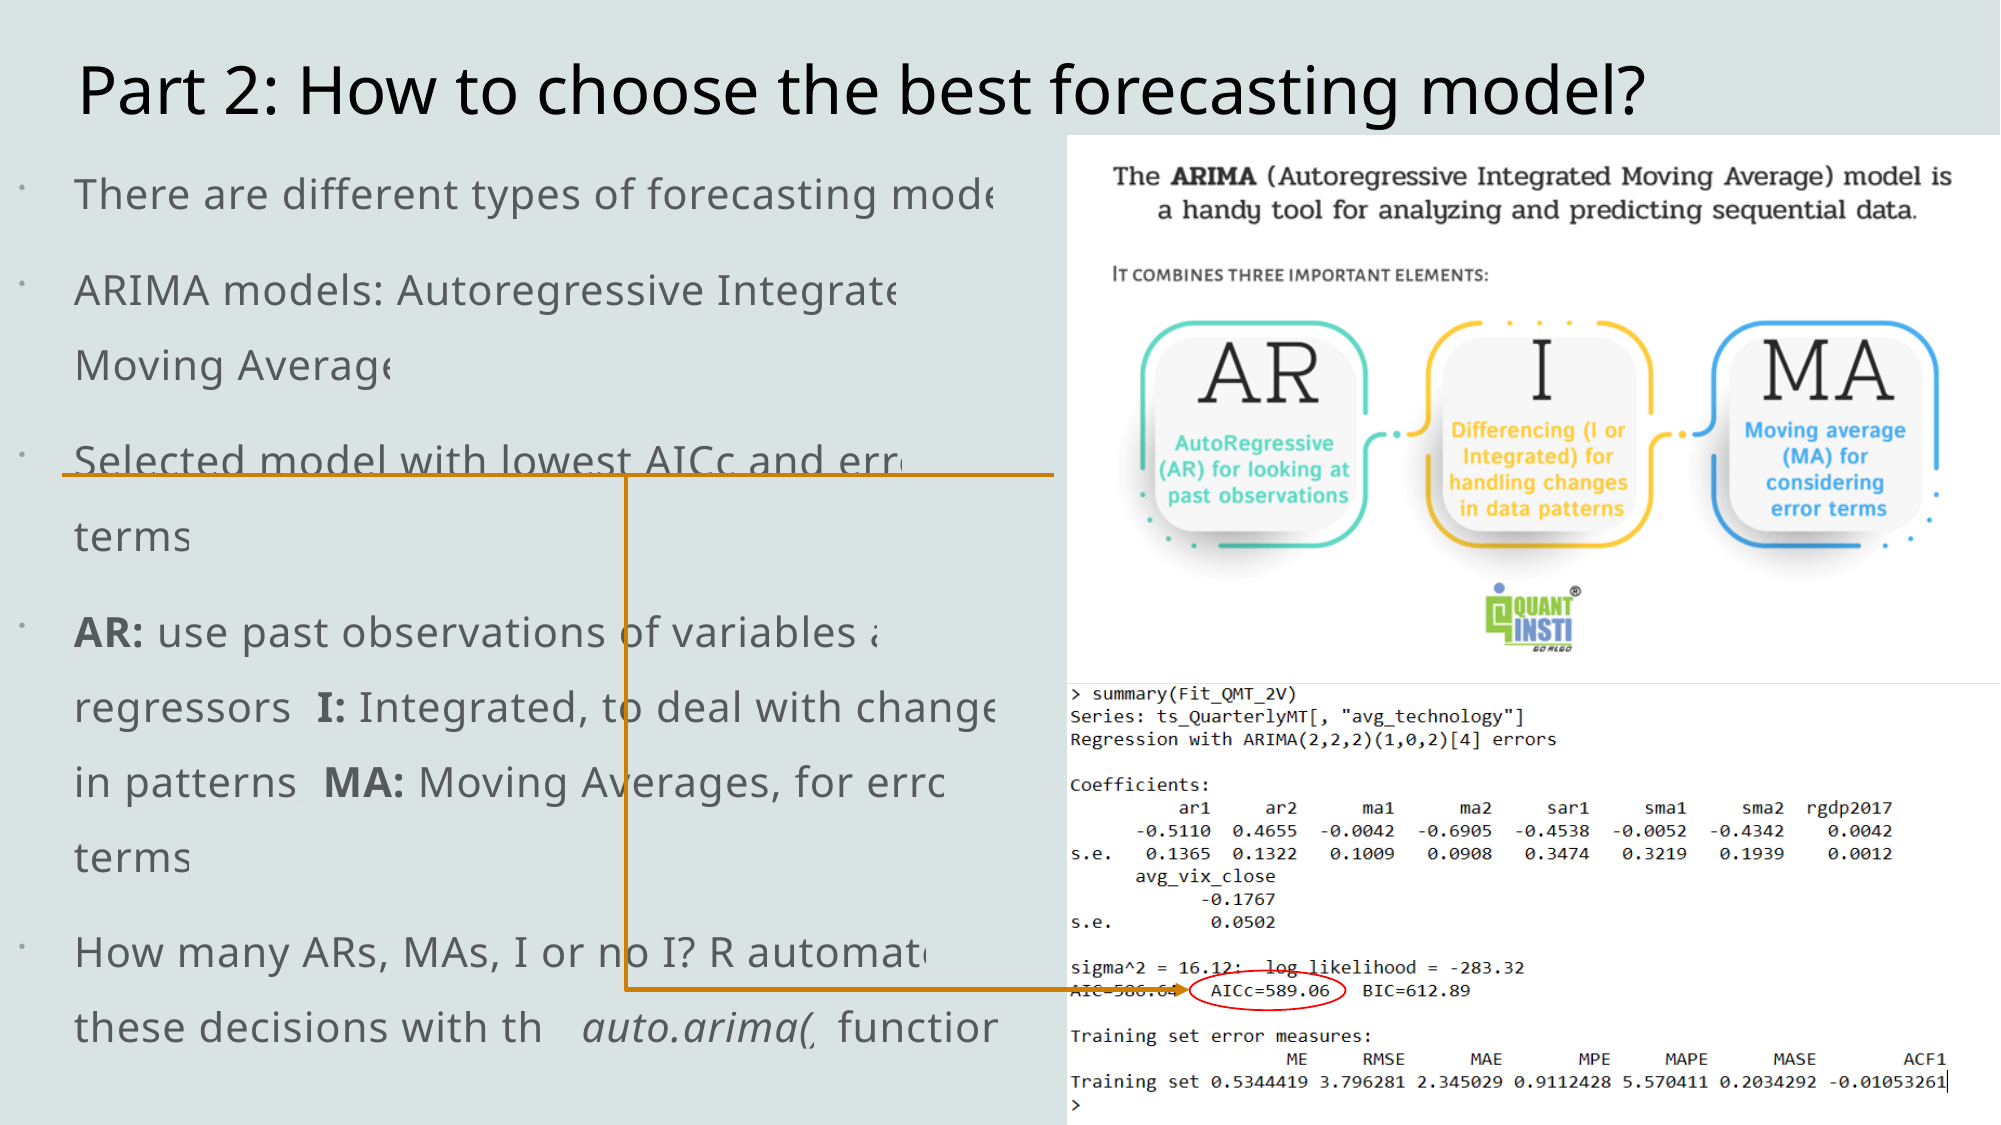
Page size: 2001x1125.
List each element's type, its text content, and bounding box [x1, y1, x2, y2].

picture [1066, 134, 2000, 683]
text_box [62, 474, 1190, 990]
list There are different types of forecasting models ARIMA models: Autoregressive Integrated Moving Average Selected model with lowest AICc and error terms AR: use past observations of variables as regressors, I: Integrated, to deal with changes in patterns, MA: Moving Averages, for error terms How many ARs, MAs, I or no I? R automates these decisions with the auto.arima() function [0, 135, 1066, 1125]
title Part 2: How to choose the best forecasting model? [62, 28, 1738, 135]
picture [1066, 684, 2000, 1125]
